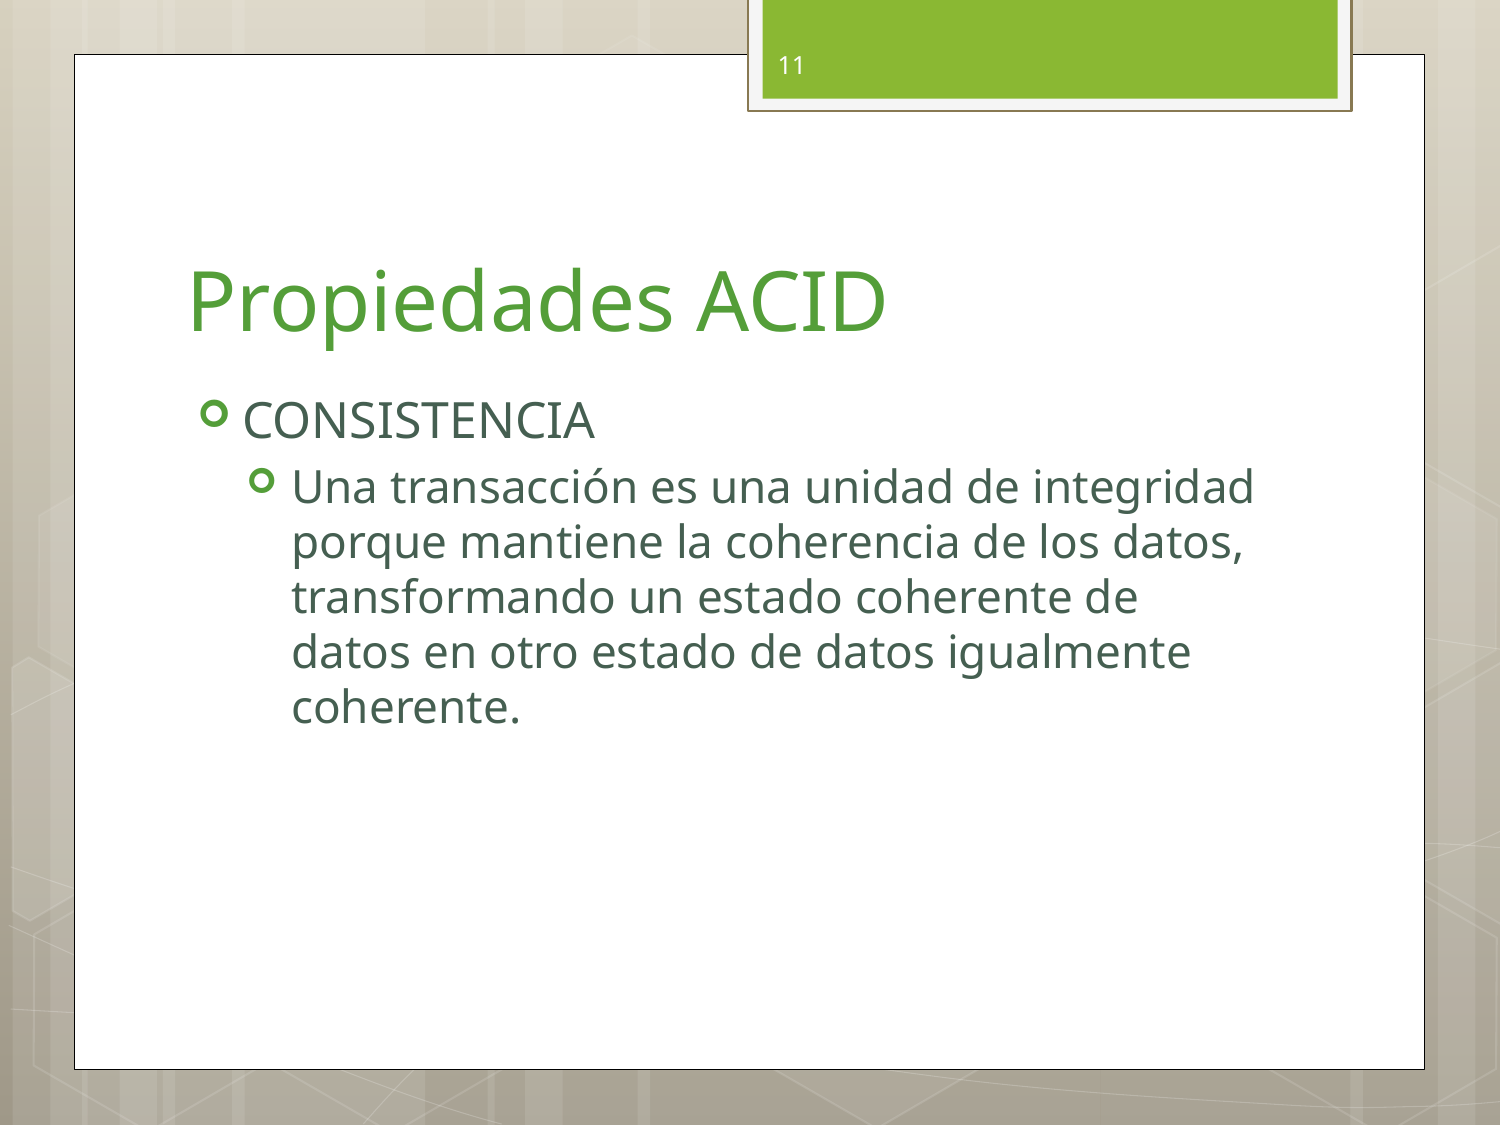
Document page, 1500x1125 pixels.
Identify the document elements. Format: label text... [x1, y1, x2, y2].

slide_number 11 [762, 36, 982, 97]
list CONSISTENCIA Una transacción es una unidad de integridad porque mantiene la coherencia de los datos, transformando un estado coherente de datos en otro estado de datos igualmente coherente. [171, 381, 1283, 957]
title Propiedades ACID [171, 168, 1324, 357]
